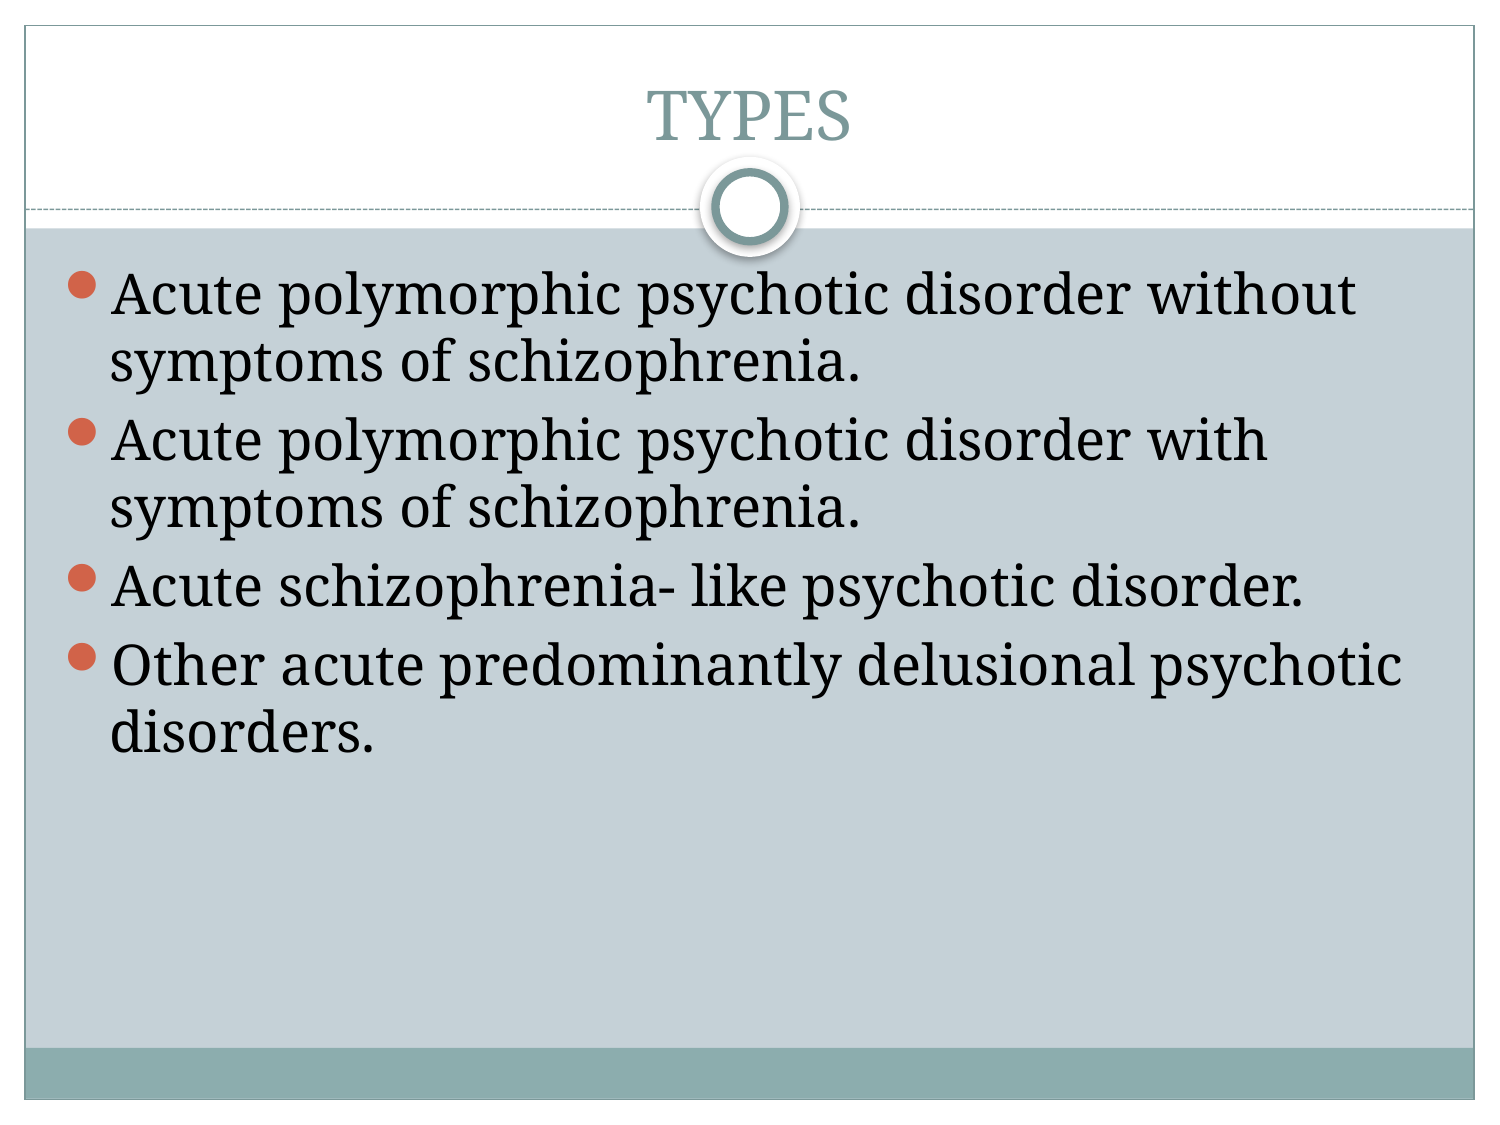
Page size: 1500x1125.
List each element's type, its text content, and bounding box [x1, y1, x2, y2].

list Acute polymorphic psychotic disorder without symptoms of schizophrenia. Acute polymorphic psychotic disorder with symptoms of schizophrenia. Acute schizophrenia- like psychotic disorder. Other acute predominantly delusional psychotic disorders. [49, 250, 1445, 1001]
title TYPES [49, 37, 1450, 162]
